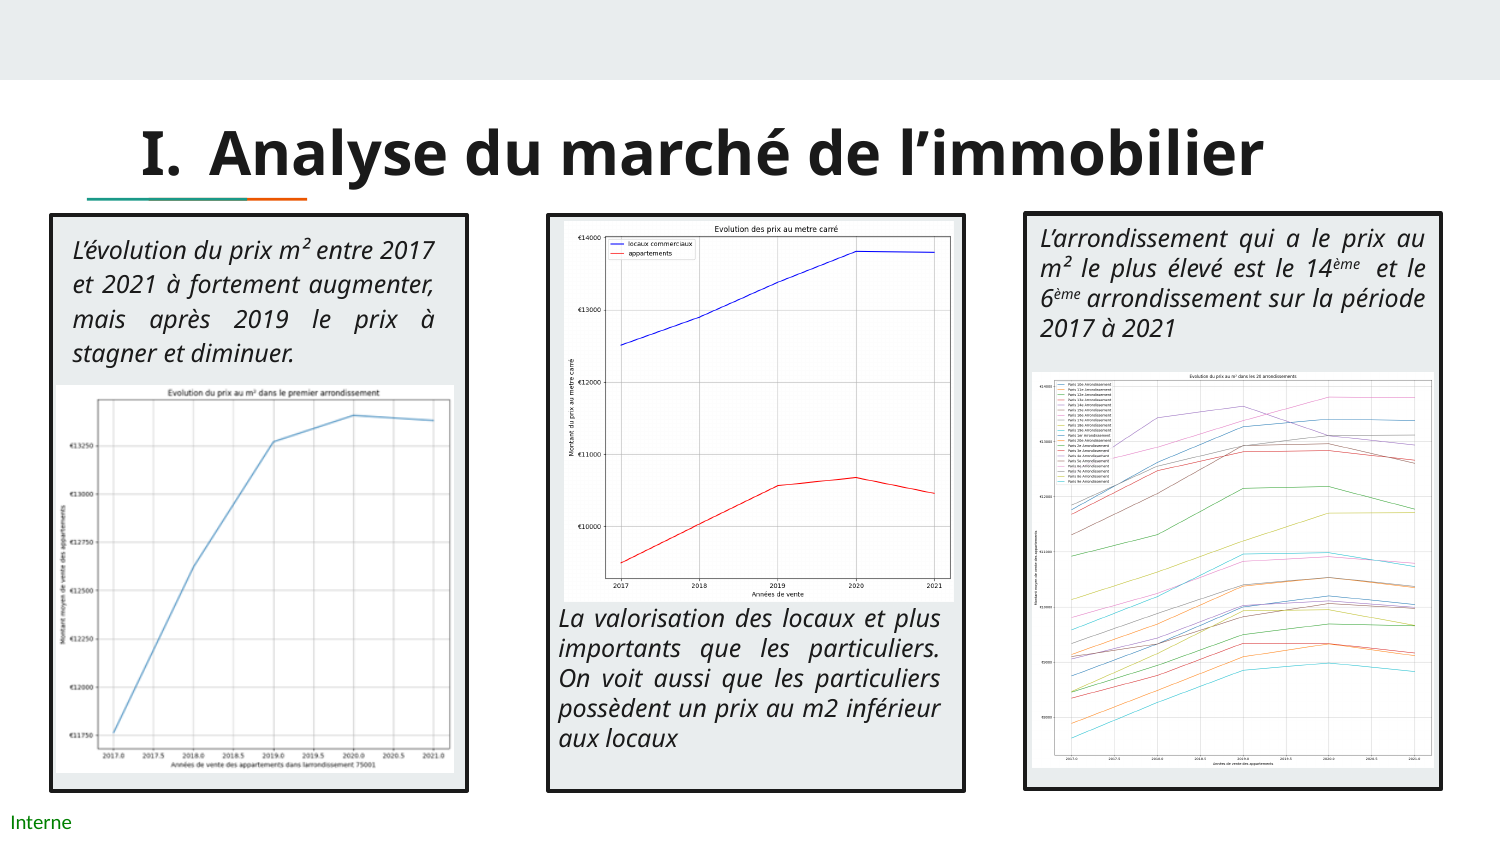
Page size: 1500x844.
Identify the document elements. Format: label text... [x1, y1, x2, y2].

text_box [1023, 211, 1443, 791]
title Analyse du marché de l’immobilier [119, 99, 1381, 188]
list L’évolution du prix m² entre 2017 et 2021 à fortement augmenter, mais après 2019 le prix à stagner et diminuer. ² [57, 215, 451, 383]
picture [564, 221, 955, 602]
text_box L’arrondissement qui a le prix au m² le plus élevé est le 14ème et le 6ème arrondissement sur la période 2017 à 2021 [1025, 215, 1442, 350]
text_box [49, 213, 469, 793]
text_box La valorisation des locaux et plus importants que les particuliers. On voit aussi que les particuliers possèdent un prix au m2 inférieur aux locaux [543, 594, 957, 760]
picture [1032, 372, 1434, 768]
picture [56, 385, 454, 774]
text_box [546, 213, 966, 793]
